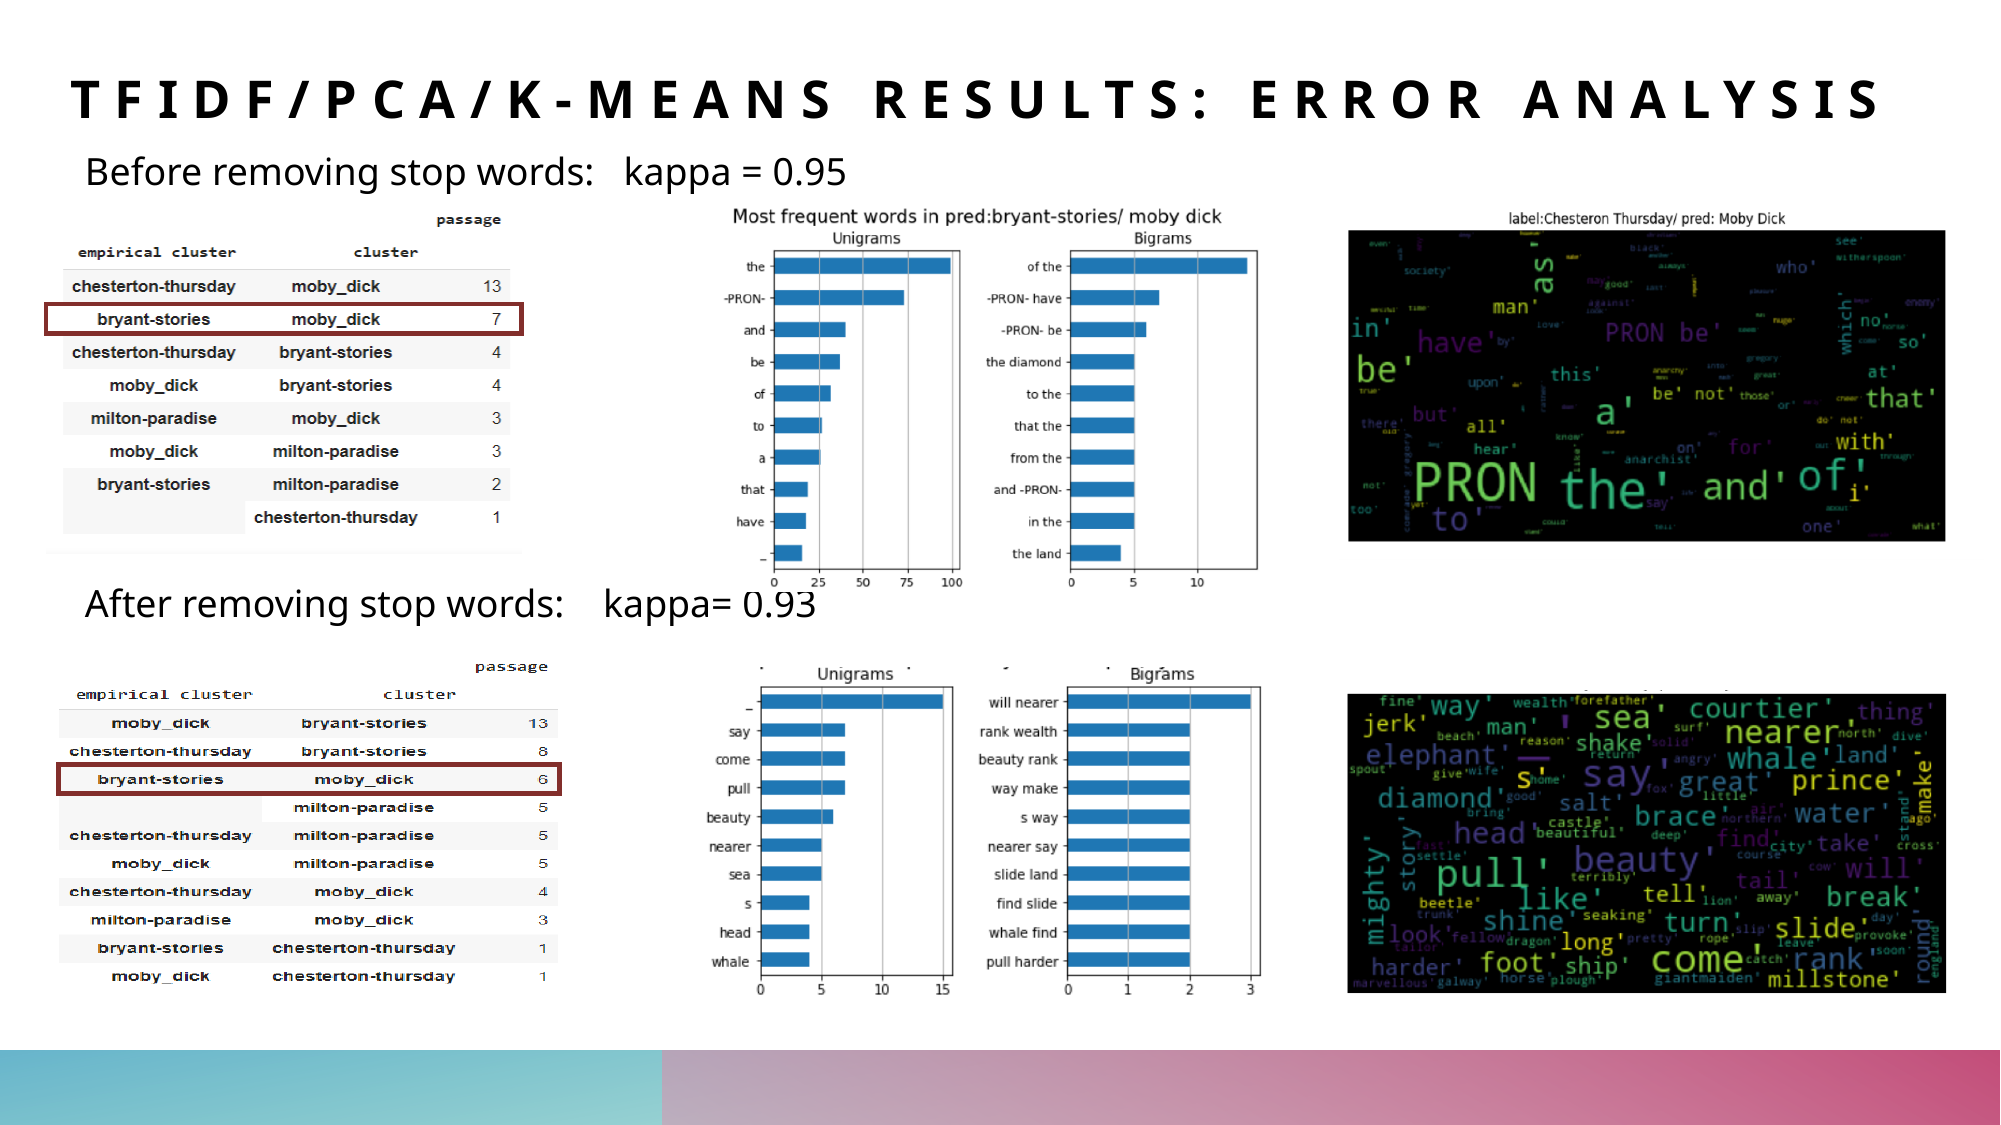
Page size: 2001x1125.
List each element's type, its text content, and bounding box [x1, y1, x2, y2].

title TFIDF/PCA/K-means results: Error Analysis [70, 0, 2000, 129]
picture [659, 666, 1310, 1008]
picture [1339, 201, 1984, 560]
picture [1339, 690, 1959, 1007]
text_box Before removing stop words: kappa = 0.95 [70, 140, 1179, 201]
text_box After removing stop words: kappa= 0.93 [70, 573, 1179, 633]
picture [721, 196, 1279, 592]
picture [46, 652, 573, 993]
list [46, 196, 522, 554]
